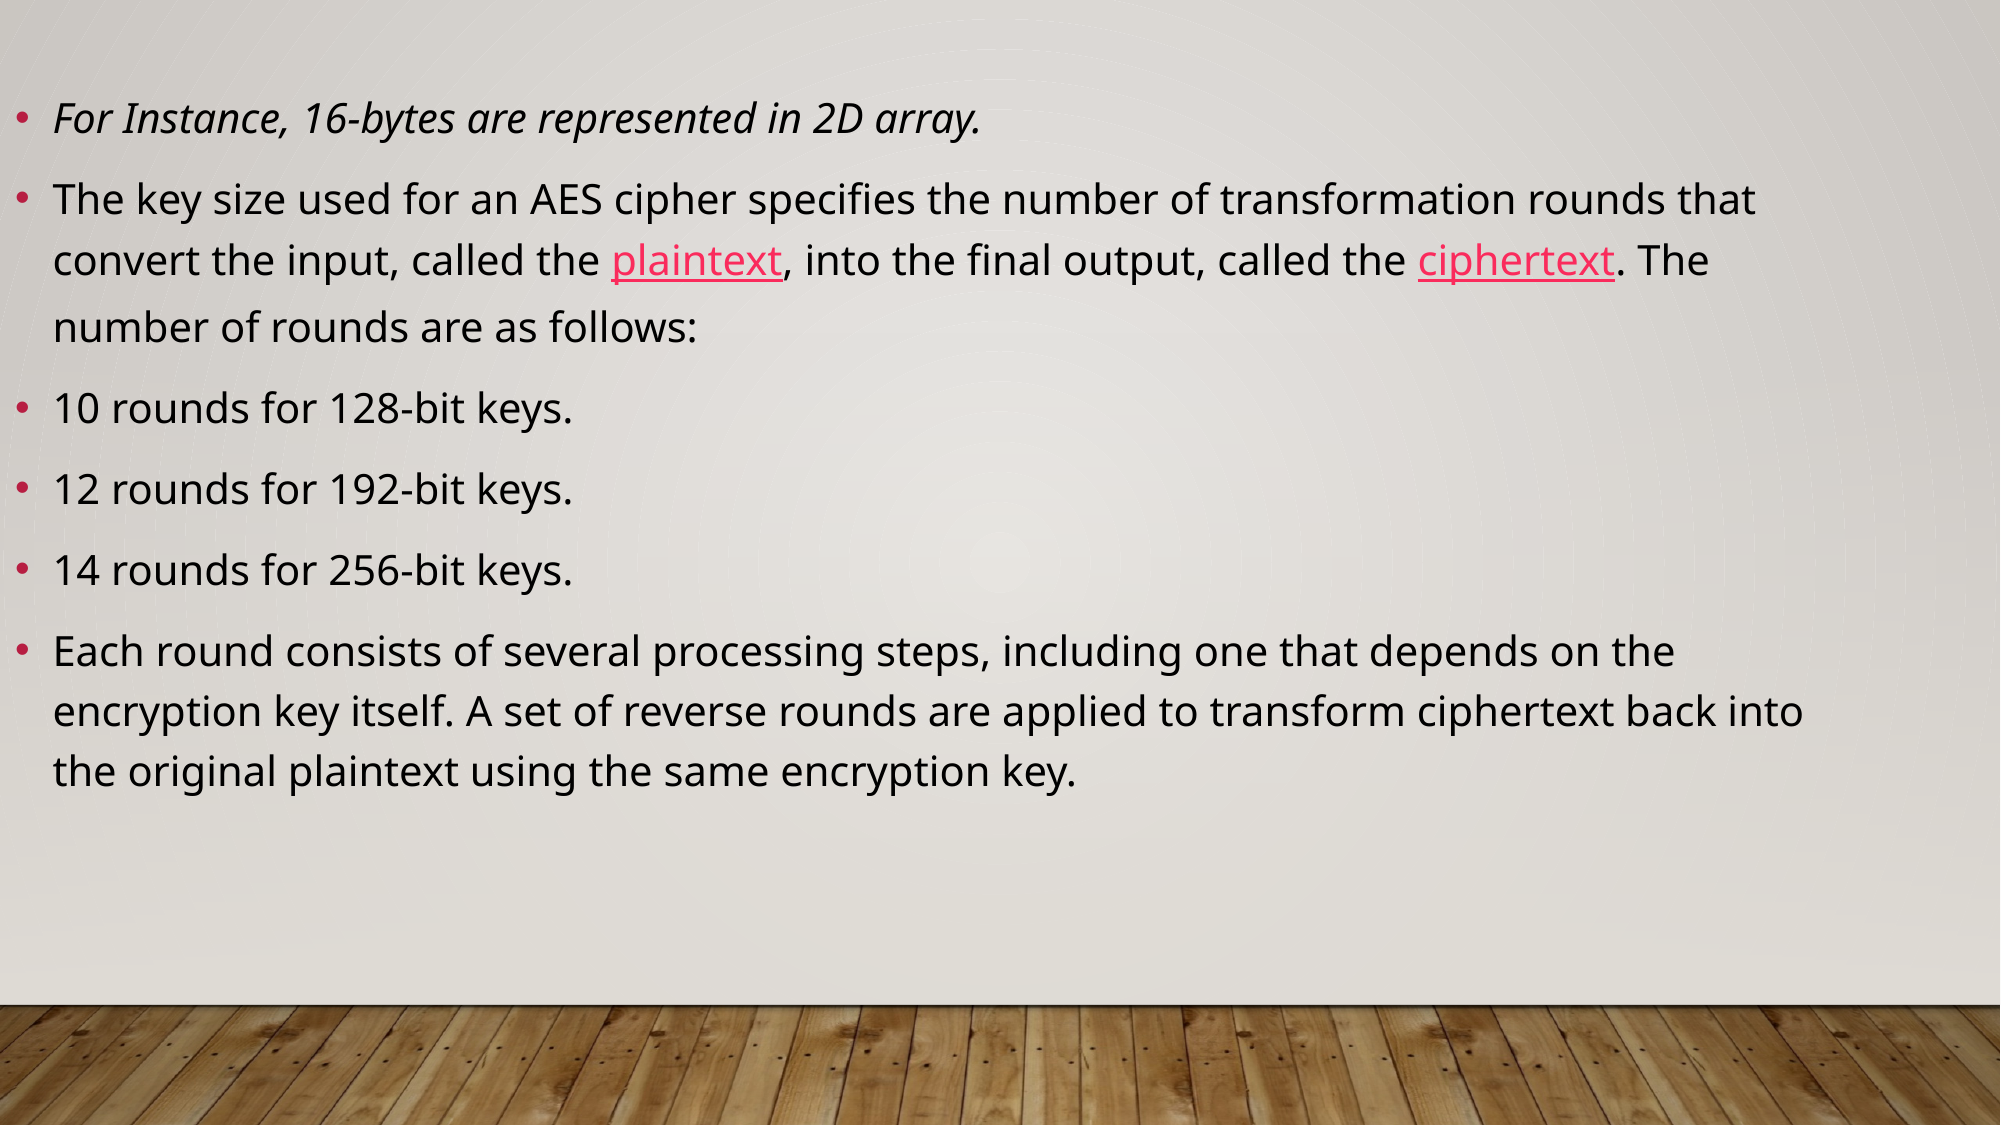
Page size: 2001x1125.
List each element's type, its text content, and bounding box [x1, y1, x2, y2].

picture [0, 1005, 2000, 1125]
list For Instance, 16-bytes are represented in 2D array. The key size used for an AES cipher specifies the number of transformation rounds that convert the input, called the plaintext, into the final output, called the ciphertext. The number of rounds are as follows: 10 rounds for 128-bit keys. 12 rounds for 192-bit keys. 14 rounds for 256-bit keys. Each round consists of several processing steps, including one that depends on the encryption key itself. A set of reverse rounds are applied to transform ciphertext back into the original plaintext using the same encryption key. [0, 74, 1872, 848]
